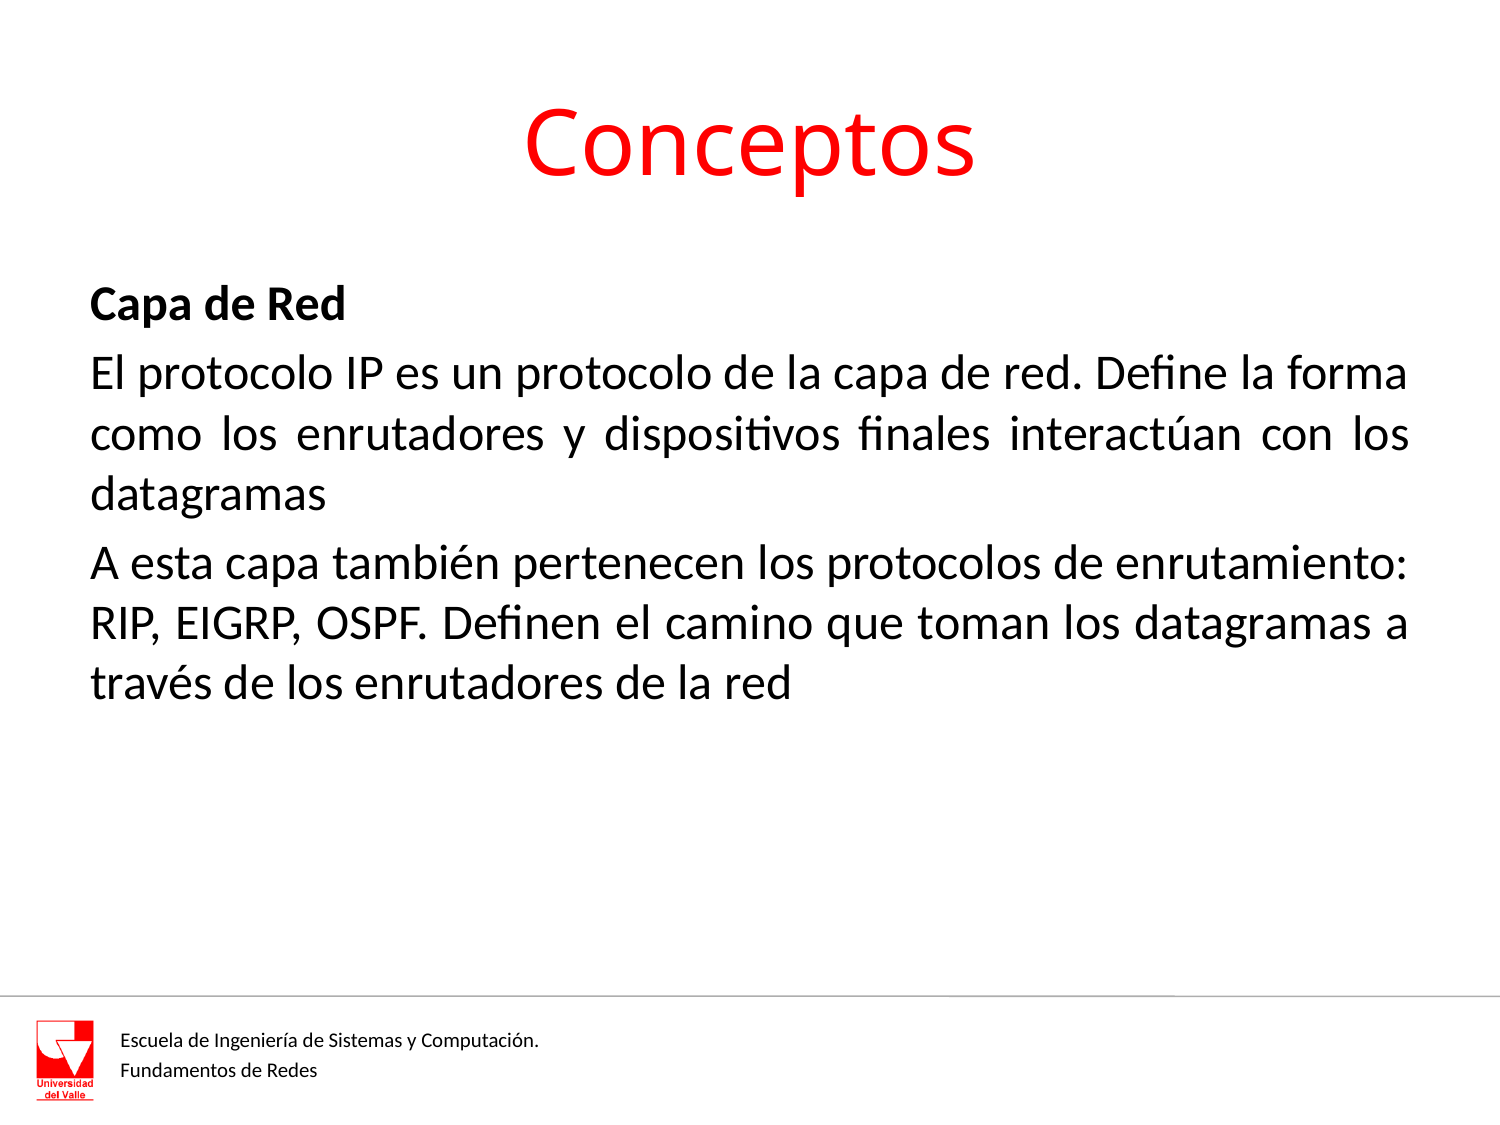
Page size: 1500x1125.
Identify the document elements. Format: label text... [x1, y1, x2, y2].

title Conceptos [75, 45, 1425, 233]
list Capa de Red El protocolo IP es un protocolo de la capa de red. Define la forma como los enrutadores y dispositivos finales interactúan con los datagramas A esta capa también pertenecen los protocolos de enrutamiento: RIP, EIGRP, OSPF. Definen el camino que toman los datagramas a través de los enrutadores de la red [75, 262, 1425, 994]
picture [35, 1019, 94, 1101]
